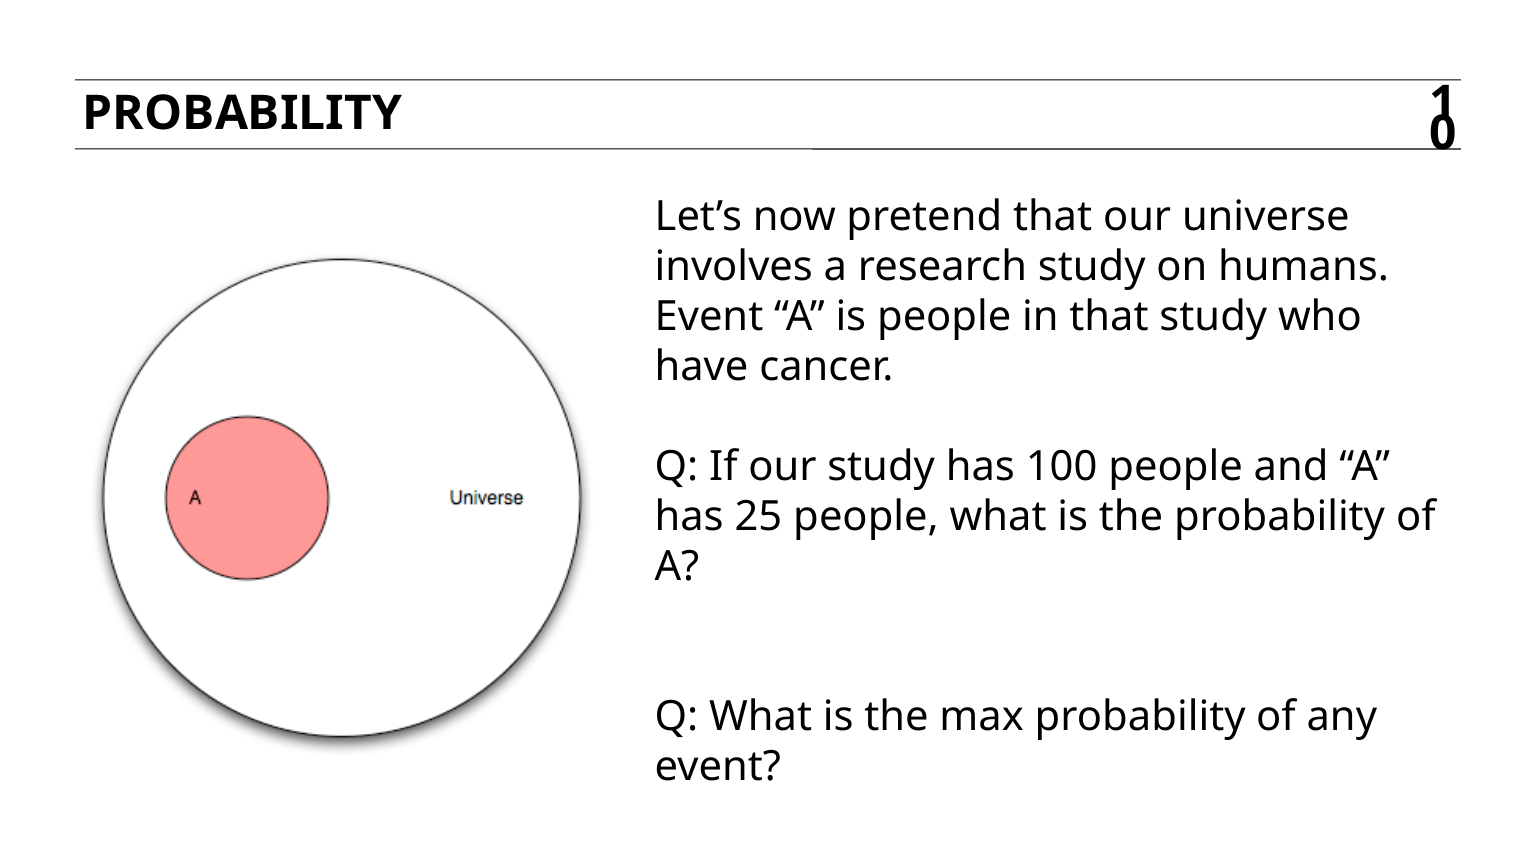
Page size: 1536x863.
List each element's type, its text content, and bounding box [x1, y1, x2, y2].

slide_number 10 [1419, 86, 1461, 138]
picture [30, 237, 641, 769]
text_box Let’s now pretend that our universe involves a research study on humans. Event “A” is people in that study who have cancer. Q: If our study has 100 people and “A” has 25 people, what is the probability of A? Q: What is the max probability of any event? [639, 181, 1468, 797]
list Probability [67, 81, 1118, 132]
